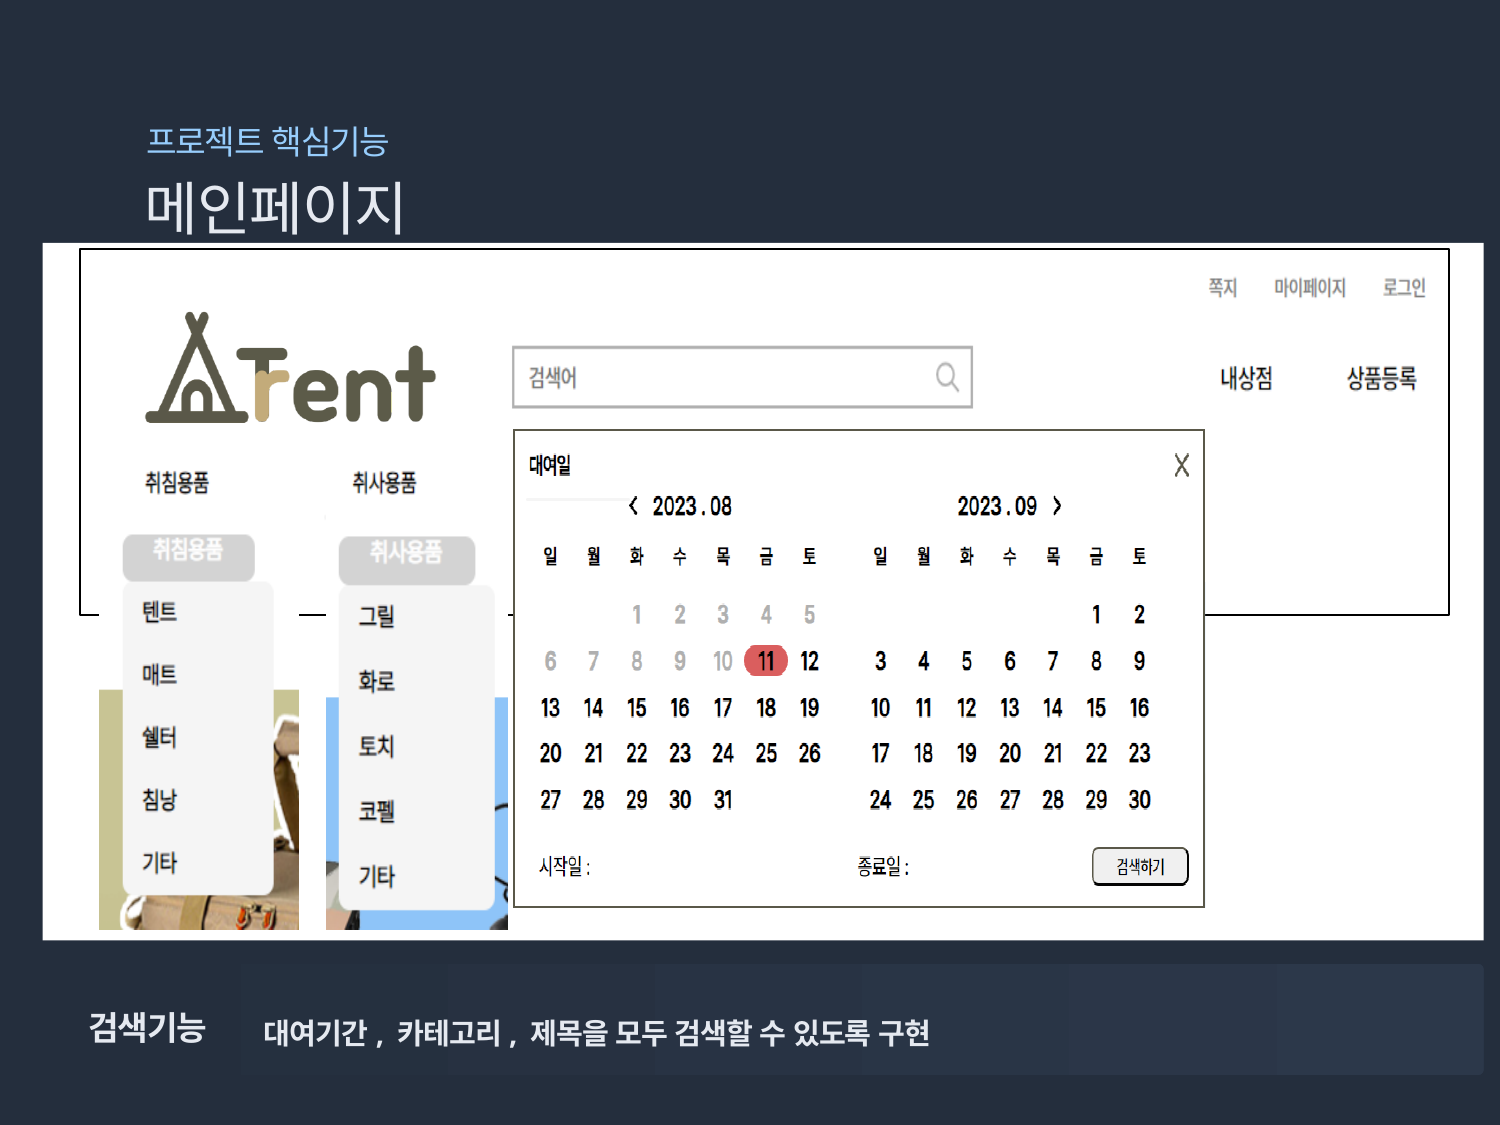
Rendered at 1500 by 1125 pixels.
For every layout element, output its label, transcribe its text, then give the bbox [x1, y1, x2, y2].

text_box [34, 964, 1484, 1075]
text_box 프로젝트 핵심기능 [146, 120, 391, 161]
text_box [40, 241, 1486, 942]
picture [80, 249, 1449, 930]
text_box 검색기능 [88, 1006, 208, 1047]
text_box 대여기간, 카테고리, 제목을 모두 검색할 수 있도록 구현 [263, 1008, 1449, 1050]
text_box 메인페이지 [144, 165, 409, 243]
